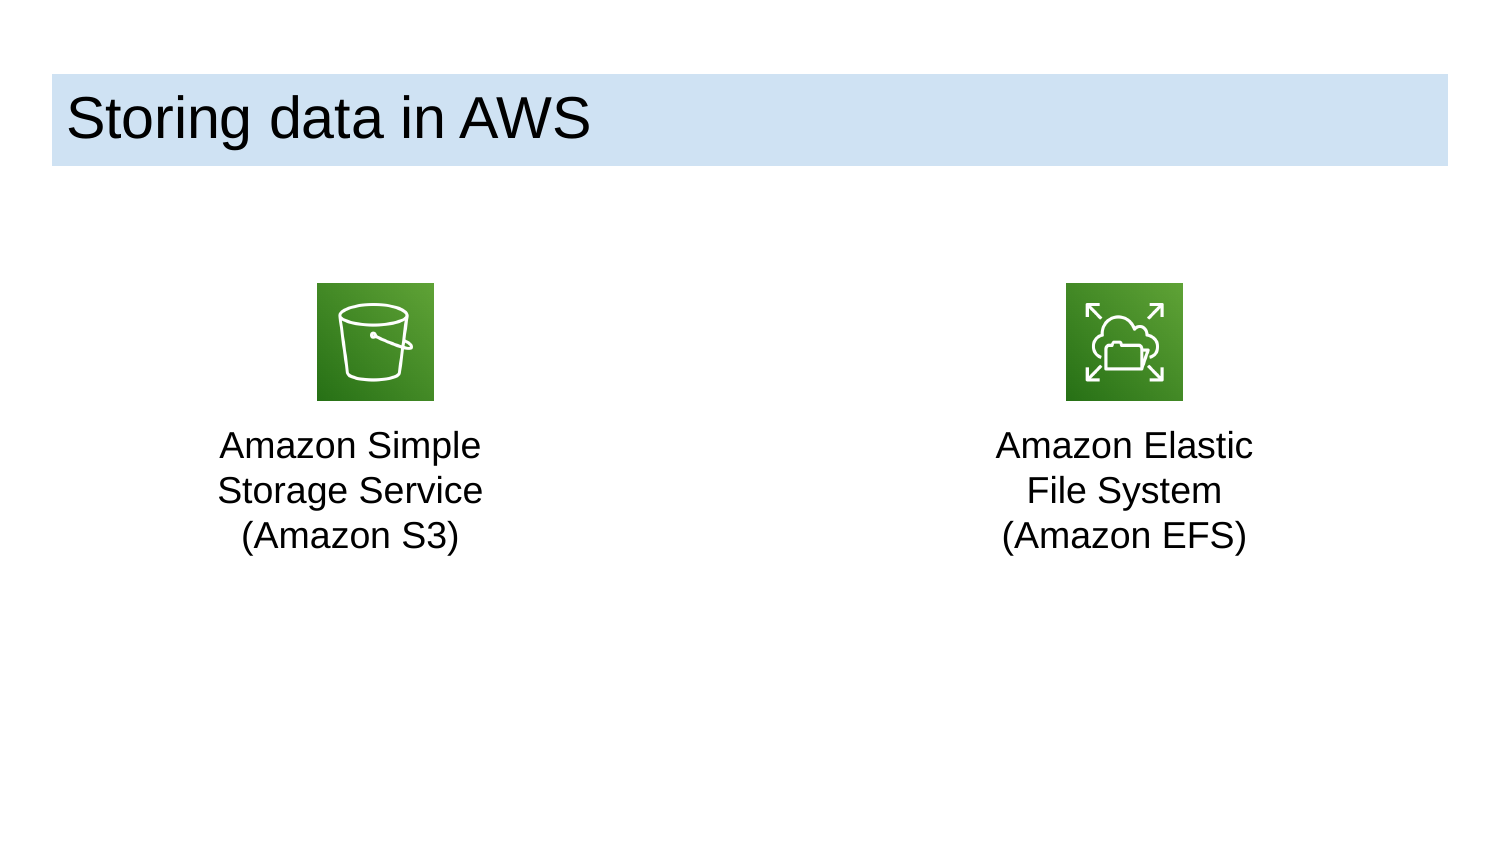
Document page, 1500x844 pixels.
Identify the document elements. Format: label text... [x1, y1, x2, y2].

title Storing data in AWS [51, 72, 1449, 167]
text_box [161, 283, 1291, 565]
